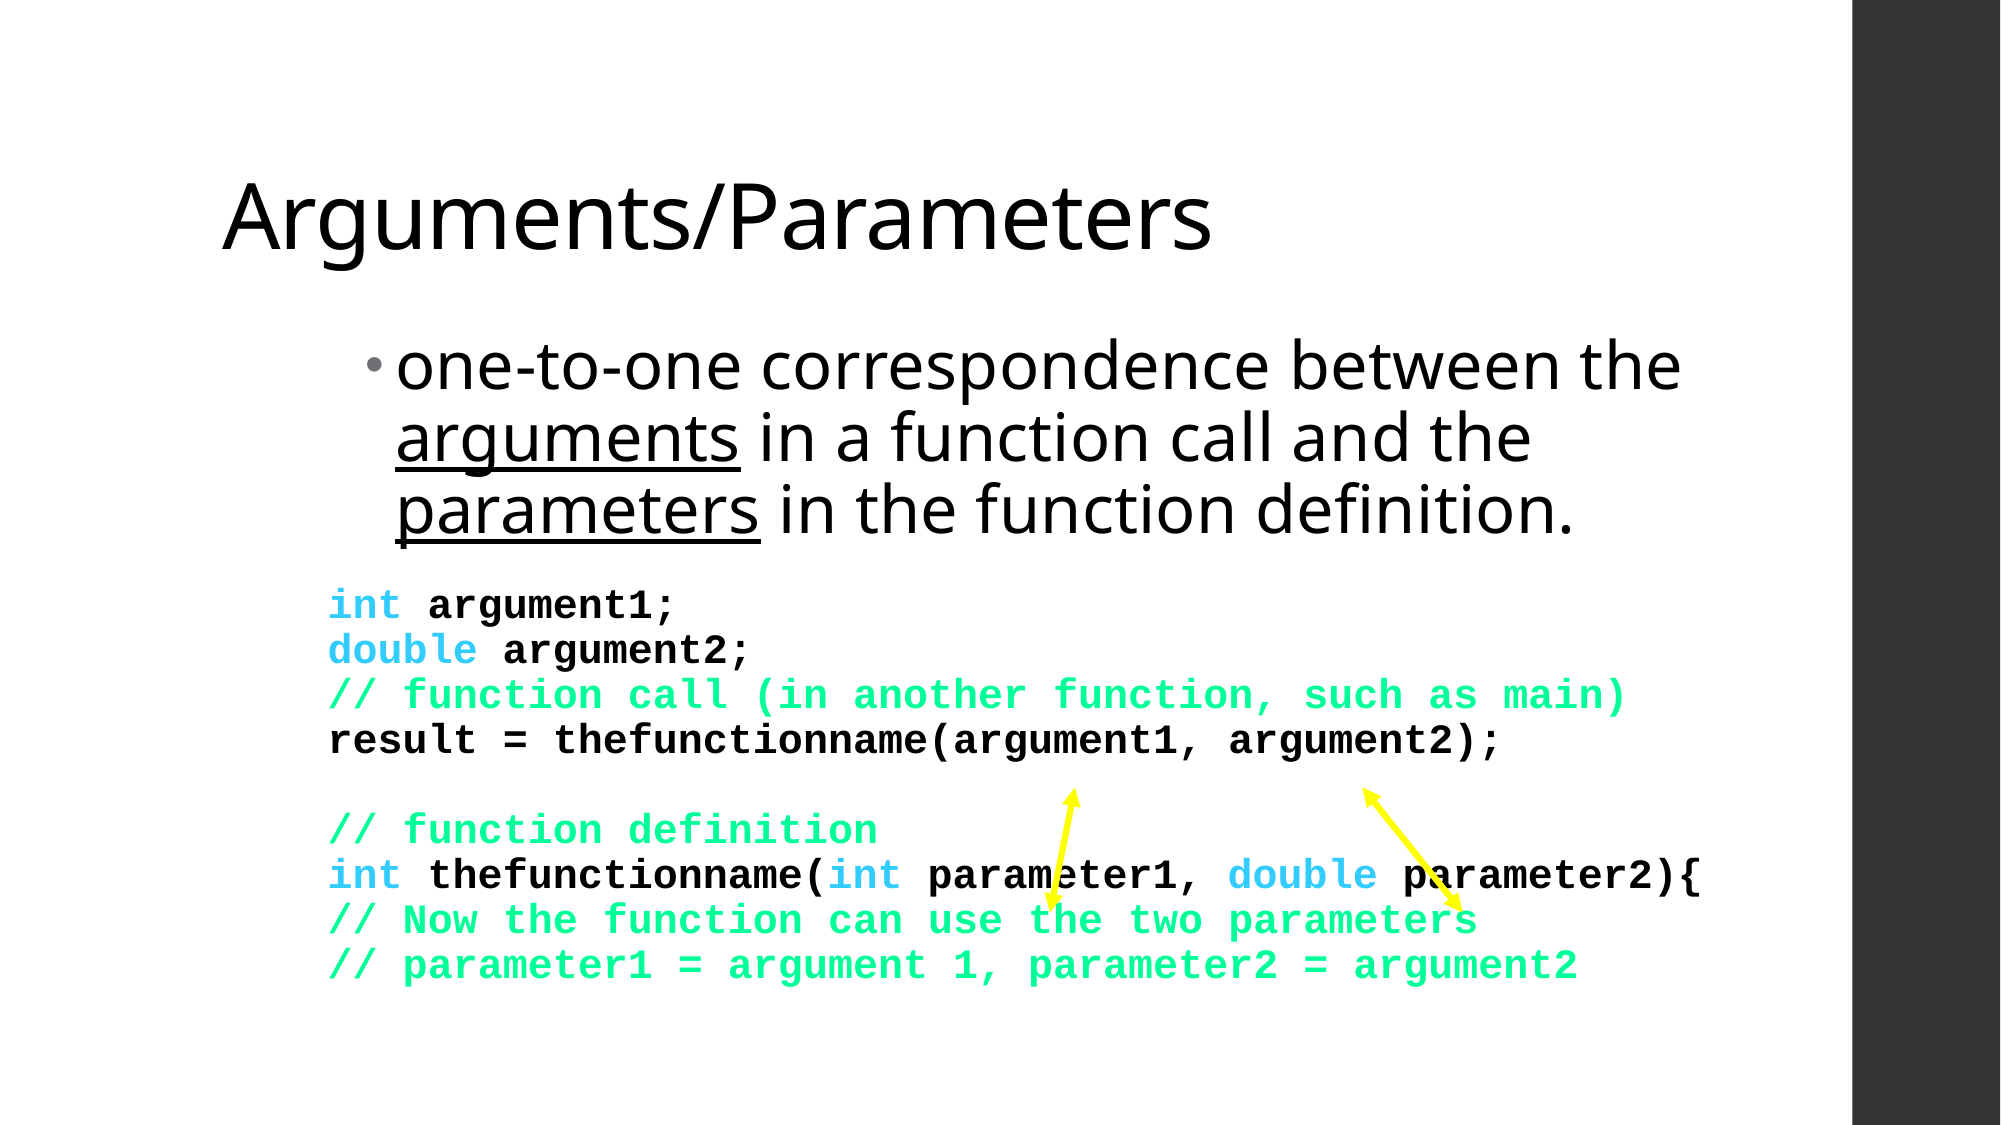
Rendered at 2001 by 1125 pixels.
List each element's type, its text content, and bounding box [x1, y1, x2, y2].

title Arguments/Parameters [206, 60, 1797, 278]
text_box int argument1; double argument2; // function call (in another function, such as main) result = thefunctionname(argument1, argument2); // function definition int thefunctionname(int parameter1, double parameter2){ // Now the function can use the two parameters // parameter1 = argument 1, parameter2 = argument2 [312, 575, 1775, 1075]
list one-to-one correspondence between the arguments in a function call and the parameters in the function definition. [350, 324, 1713, 563]
text_box [1362, 787, 1463, 913]
text_box [1046, 787, 1079, 913]
